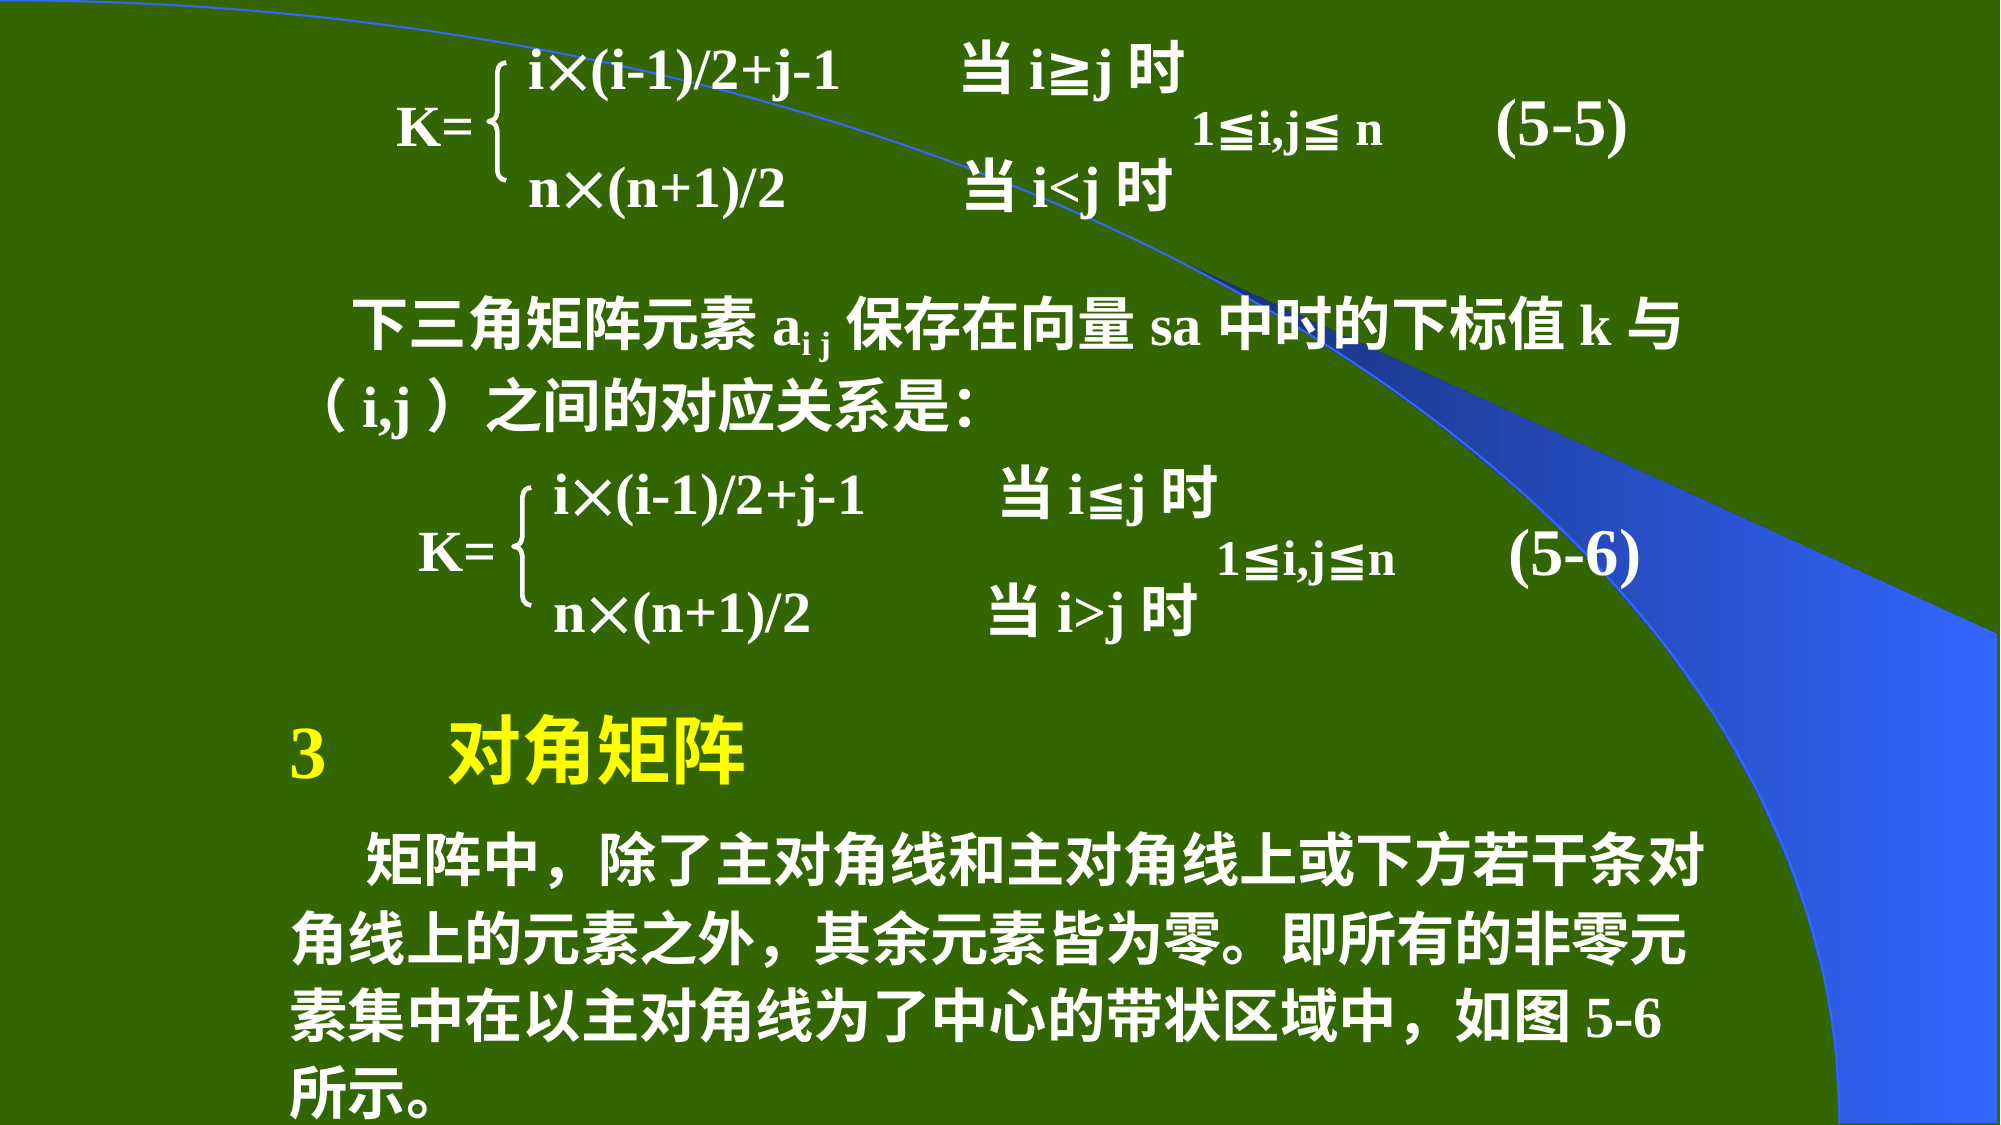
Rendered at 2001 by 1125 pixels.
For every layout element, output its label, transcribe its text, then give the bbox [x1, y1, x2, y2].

text_box 3 对角矩阵 矩阵中，除了主对角线和主对角线上或下方若干条对角线上的元素之外，其余元素皆为零。即所有的非零元素集中在以主对角线为了中心的带状区域中，如图5-6所示。 [274, 687, 1721, 1113]
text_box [403, 449, 1686, 650]
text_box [381, 24, 1662, 225]
list 下三角矩阵元素ai j保存在向量sa中时的下标值k与（i,j）之间的对应关系是： [274, 262, 1738, 438]
